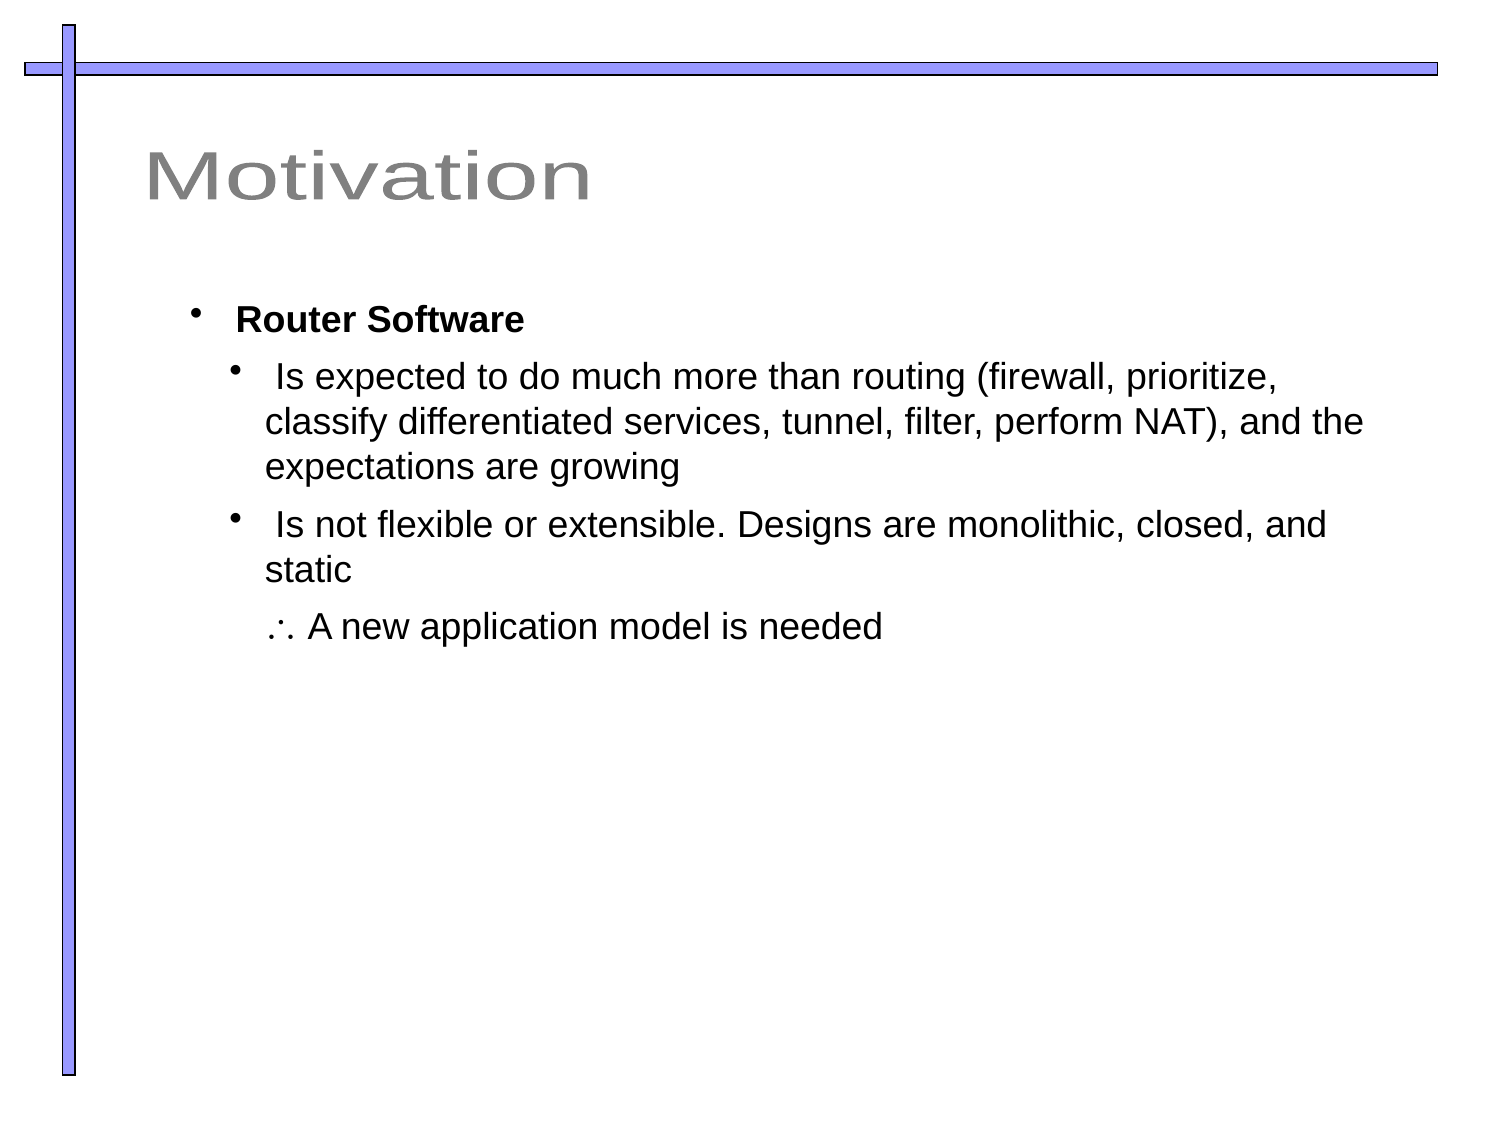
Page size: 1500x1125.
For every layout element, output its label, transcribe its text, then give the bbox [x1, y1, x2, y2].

text_box Router Software Is expected to do much more than routing (firewall, prioritize, classify differentiated services, tunnel, filter, perform NAT), and the expectations are growing Is not flexible or extensible. Designs are monolithic, closed, and static  A new application model is needed [174, 287, 1400, 770]
